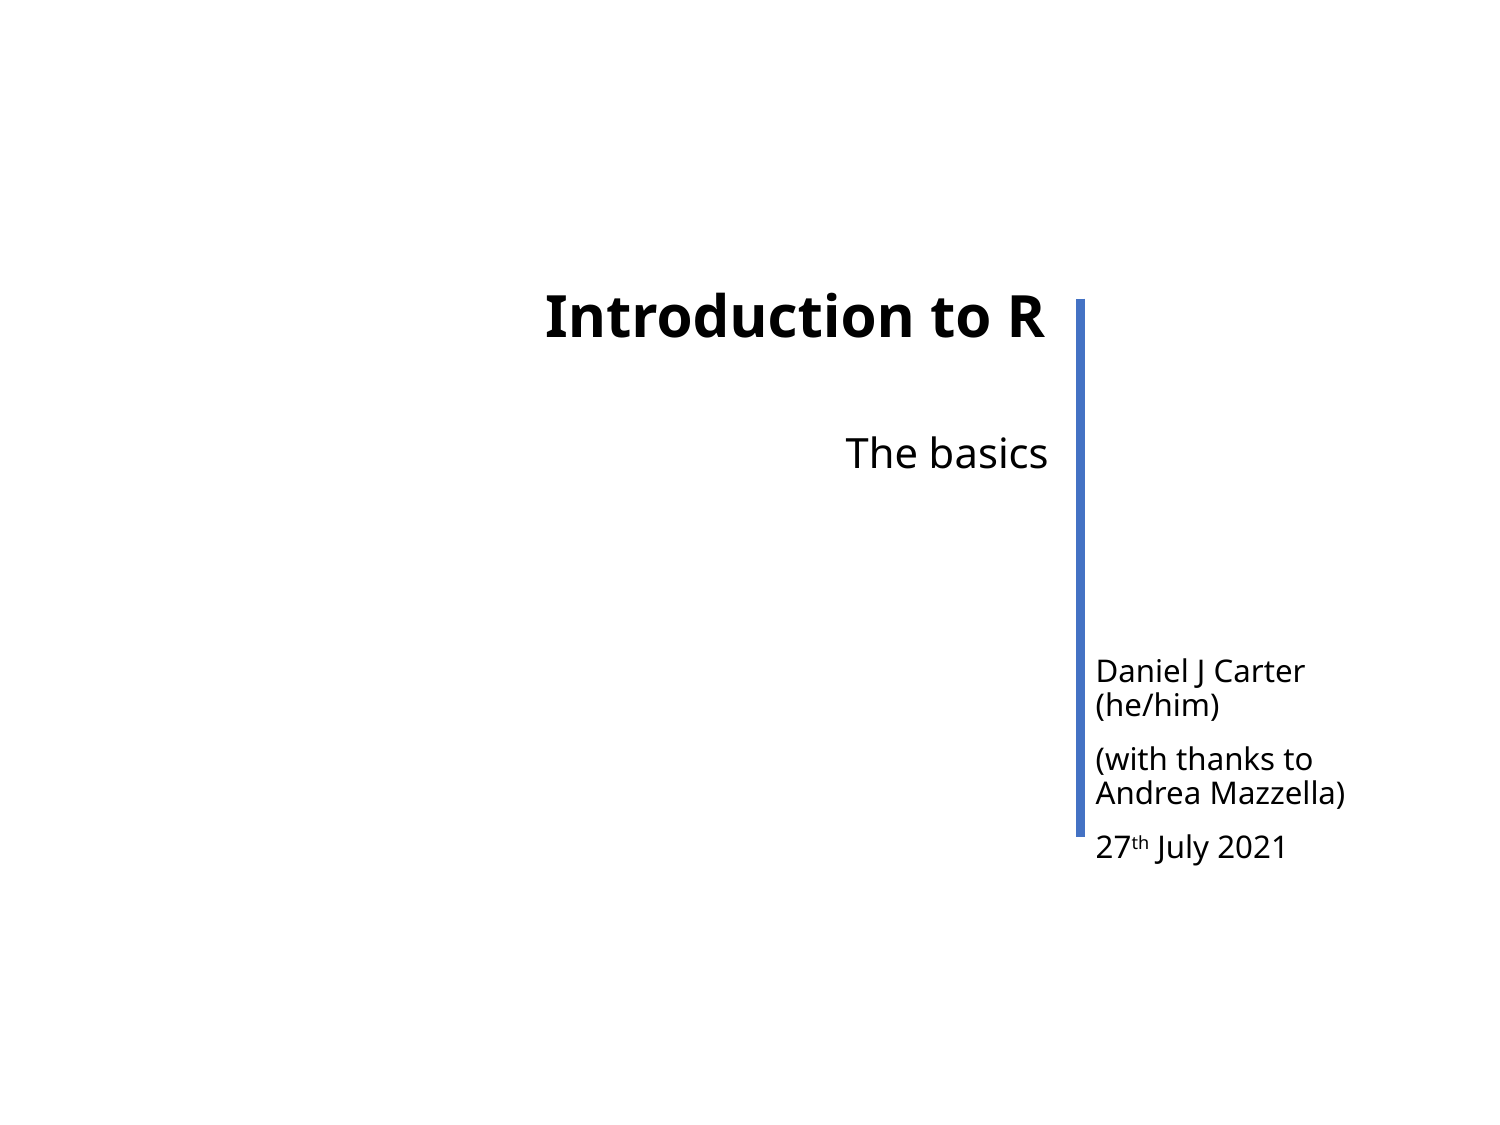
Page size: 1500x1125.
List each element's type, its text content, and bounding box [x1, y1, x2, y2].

text_box The basics [116, 427, 1061, 542]
title Introduction to R [48, 147, 1061, 428]
subtitle Daniel J Carter (he/him) (with thanks to Andrea Mazzella) 27th July 2021 [1080, 648, 1417, 891]
